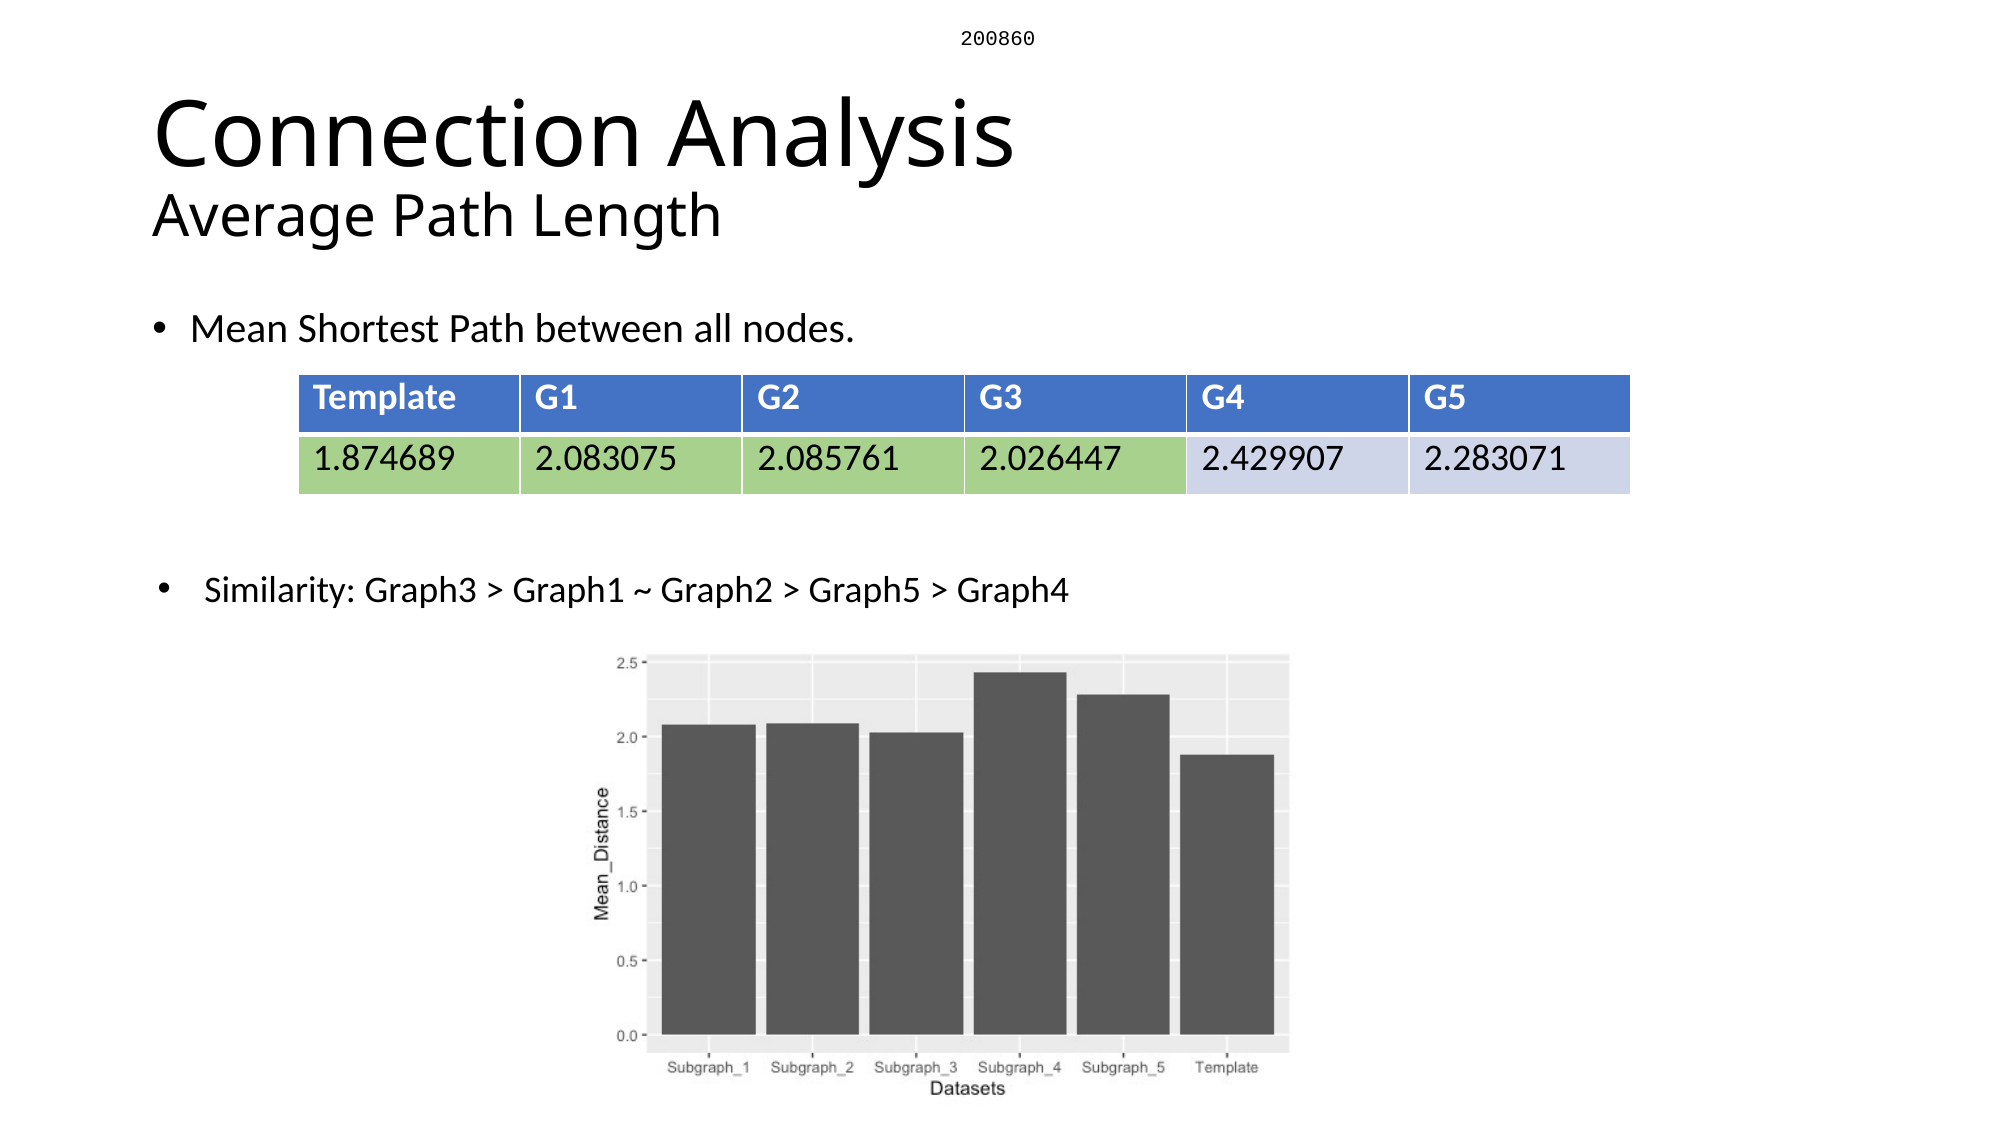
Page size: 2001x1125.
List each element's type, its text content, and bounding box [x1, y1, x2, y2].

table_cell 2.283071 [1410, 437, 1630, 494]
table_cell 2.429907 [1187, 437, 1408, 494]
table_header G5 [1410, 375, 1630, 432]
table_header Template [299, 375, 519, 432]
text_box 200860 [960, 24, 1040, 50]
picture [585, 645, 1299, 1108]
table_cell 1.874689 [299, 437, 519, 494]
table_cell 2.085761 [743, 437, 964, 494]
title Connection Analysis Average Path Length [137, 59, 1863, 278]
table_header G1 [521, 375, 741, 432]
table_header G4 [1187, 375, 1408, 432]
table_header G3 [965, 375, 1186, 432]
table_cell 2.083075 [521, 437, 741, 494]
table_header G2 [743, 375, 964, 432]
table_cell 2.026447 [965, 437, 1186, 494]
text_box Similarity: Graph3 > Graph1 ~ Graph2 > Graph5 > Graph4 [142, 557, 1086, 618]
list Mean Shortest Path between all nodes. [137, 299, 1863, 1014]
